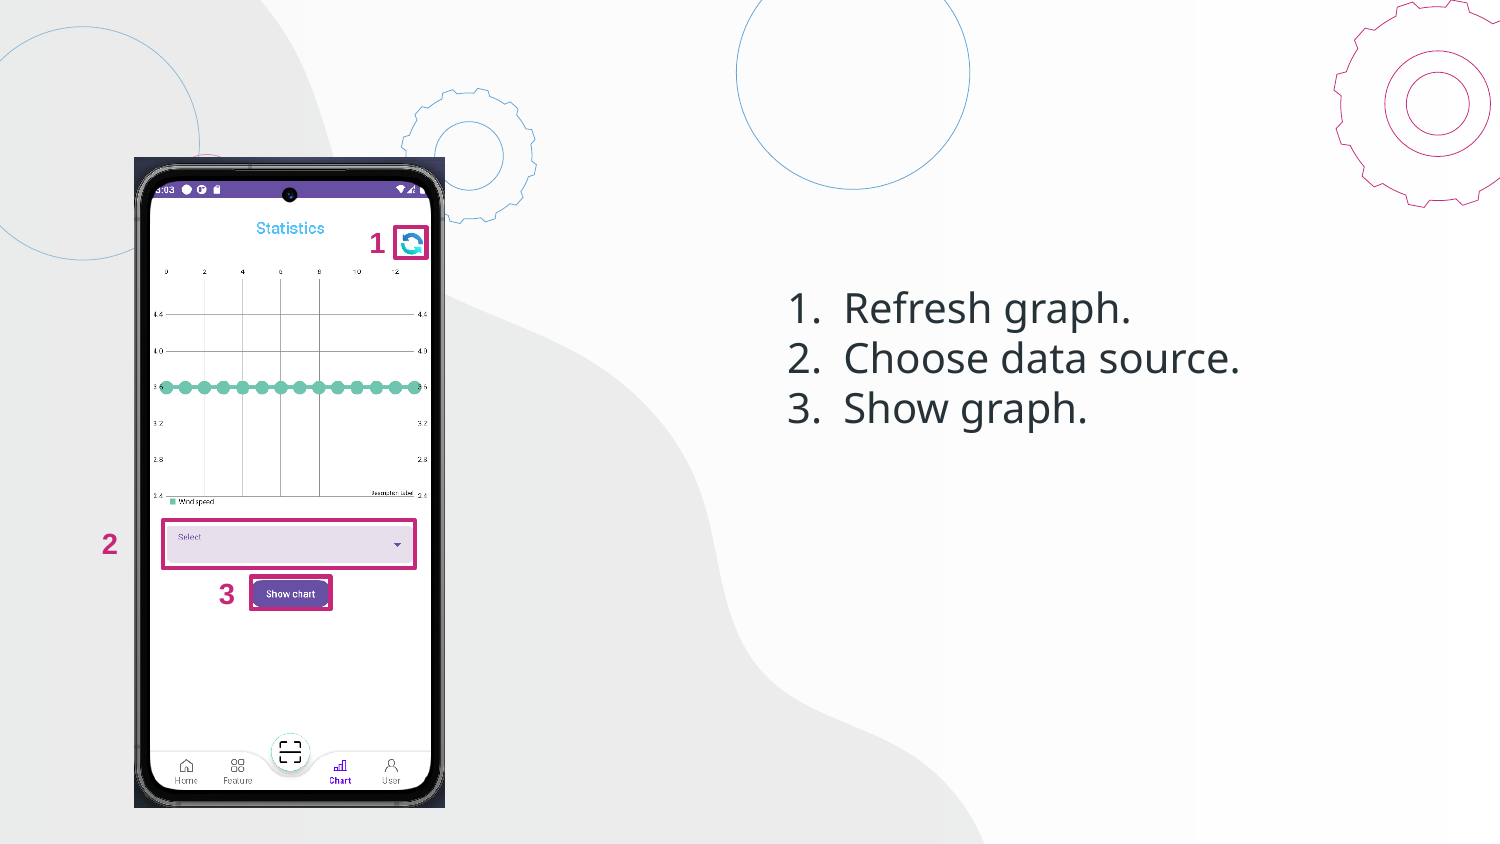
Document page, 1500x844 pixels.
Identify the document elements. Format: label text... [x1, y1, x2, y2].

list Refresh graph. Choose data source. Show graph. [772, 267, 1366, 469]
text_box 2 [87, 517, 128, 568]
picture [133, 157, 445, 808]
